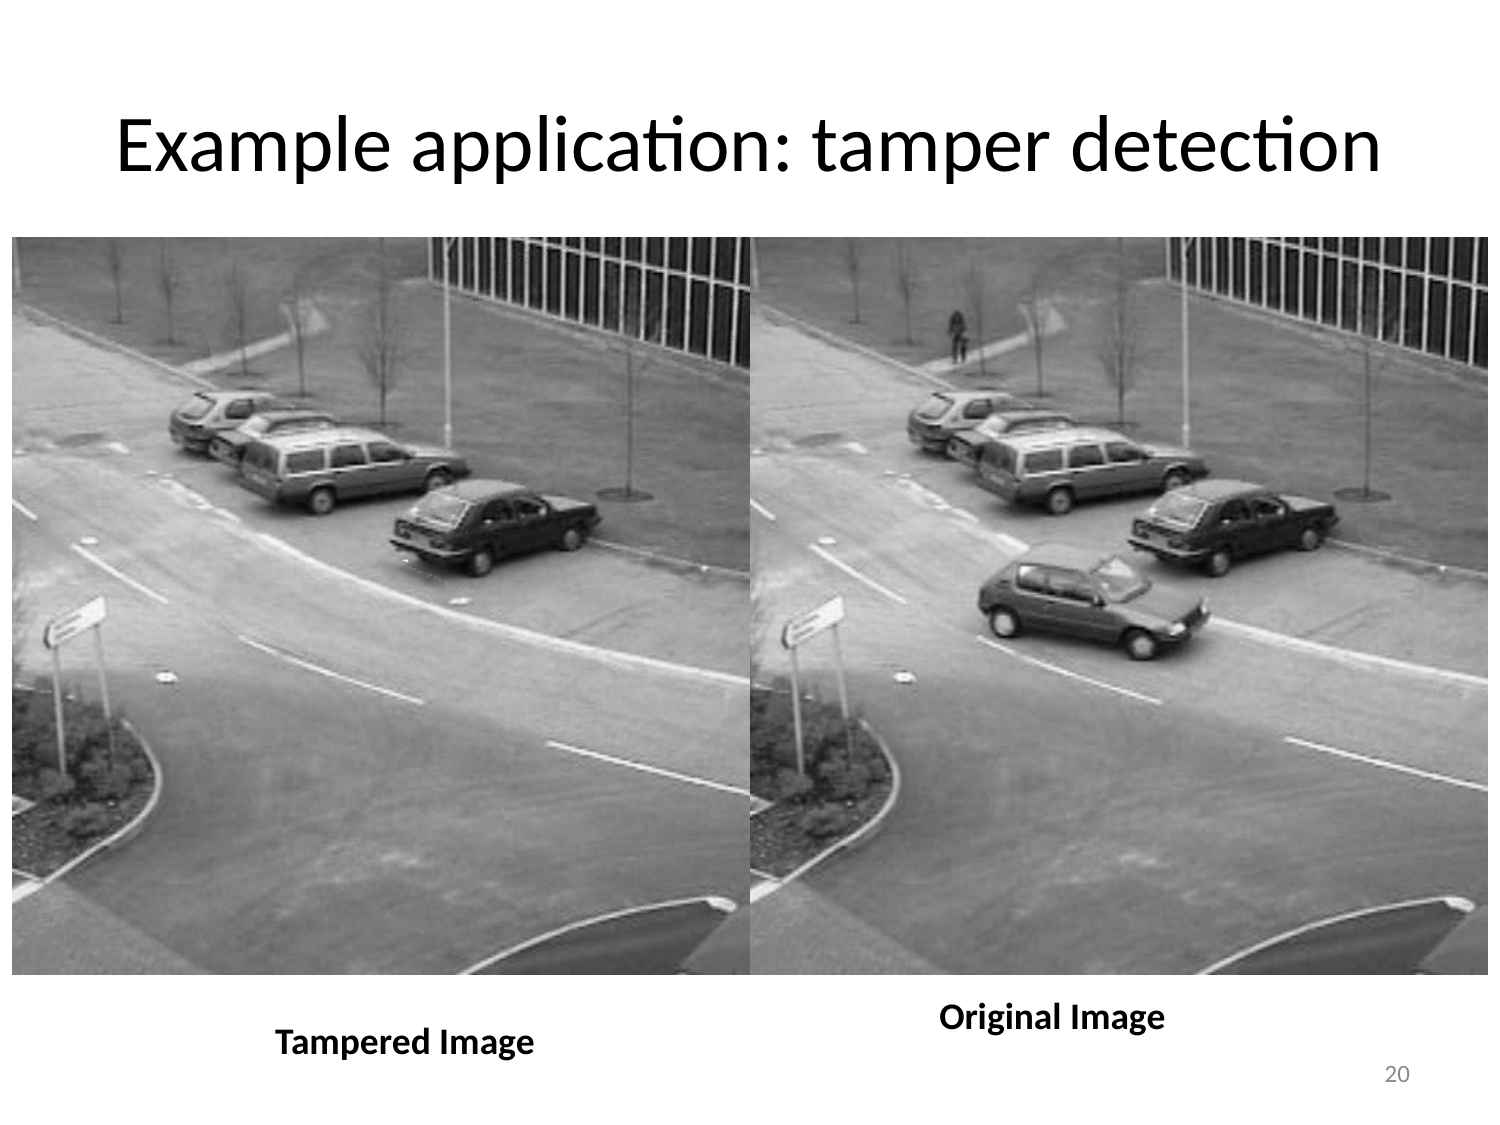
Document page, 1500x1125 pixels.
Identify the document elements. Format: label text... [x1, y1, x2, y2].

text_box Original Image [924, 984, 1181, 1045]
title Example application: tamper detection [75, 45, 1425, 233]
picture [12, 237, 1488, 976]
text_box Tampered Image [260, 1009, 550, 1070]
slide_number 20 [1074, 1042, 1425, 1103]
